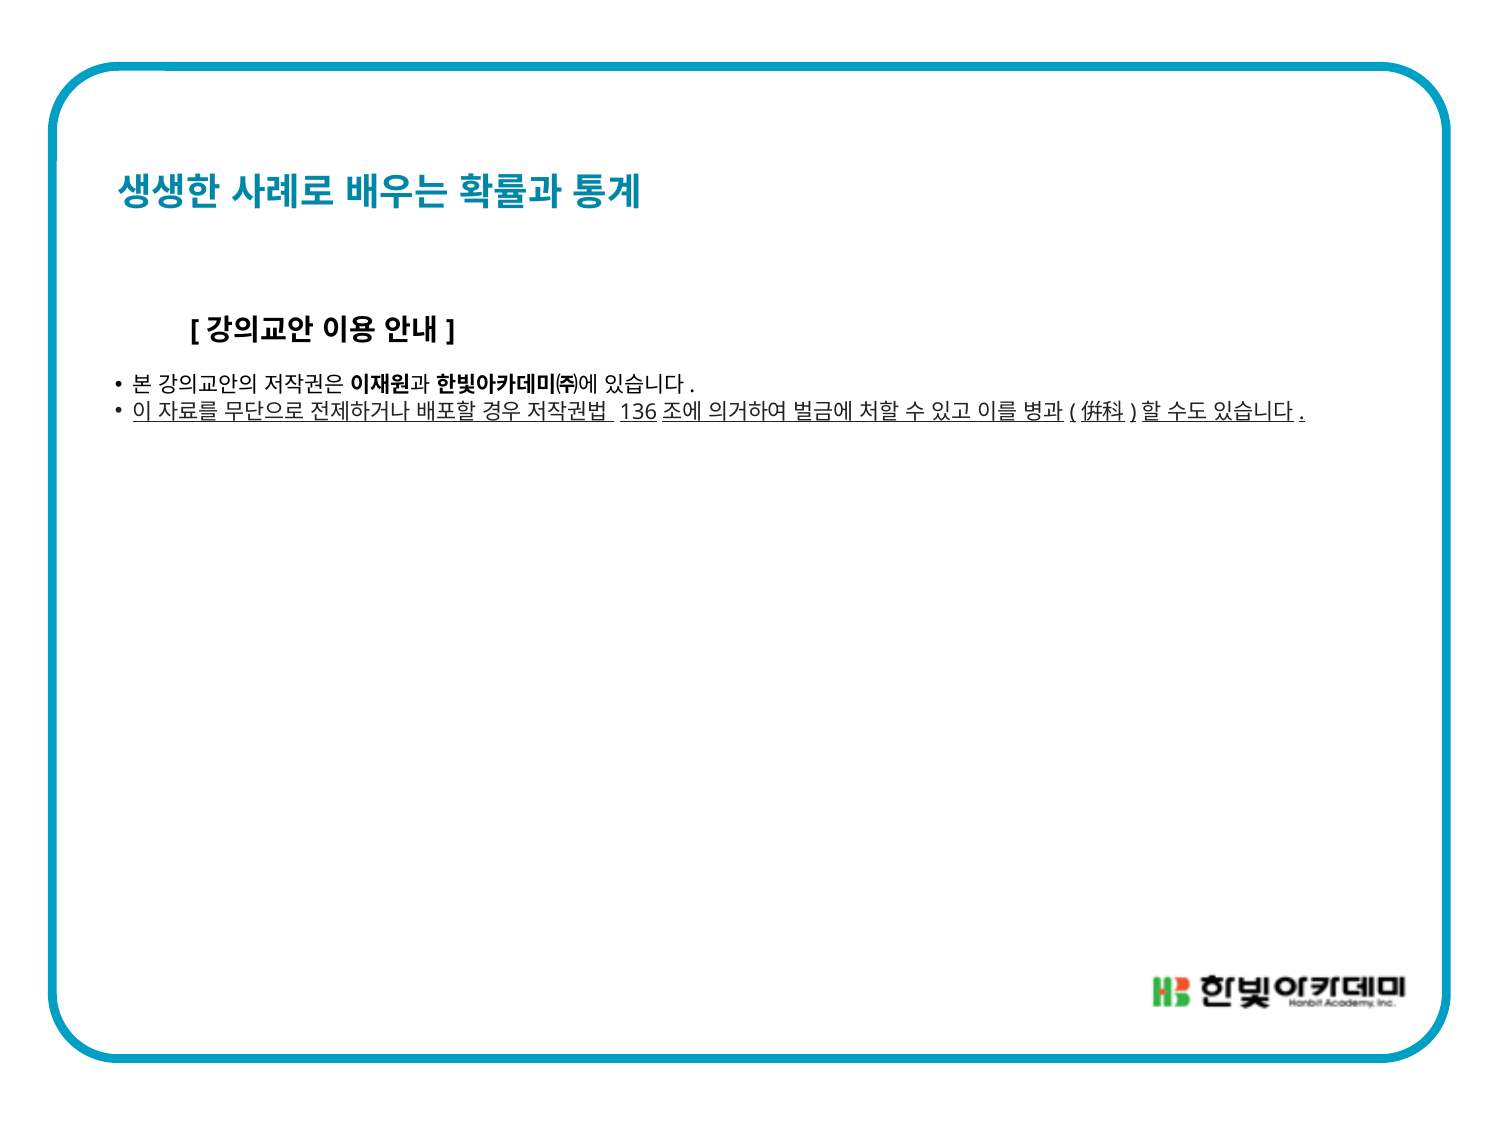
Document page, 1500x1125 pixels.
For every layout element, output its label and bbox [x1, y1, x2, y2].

picture [1150, 972, 1412, 1013]
